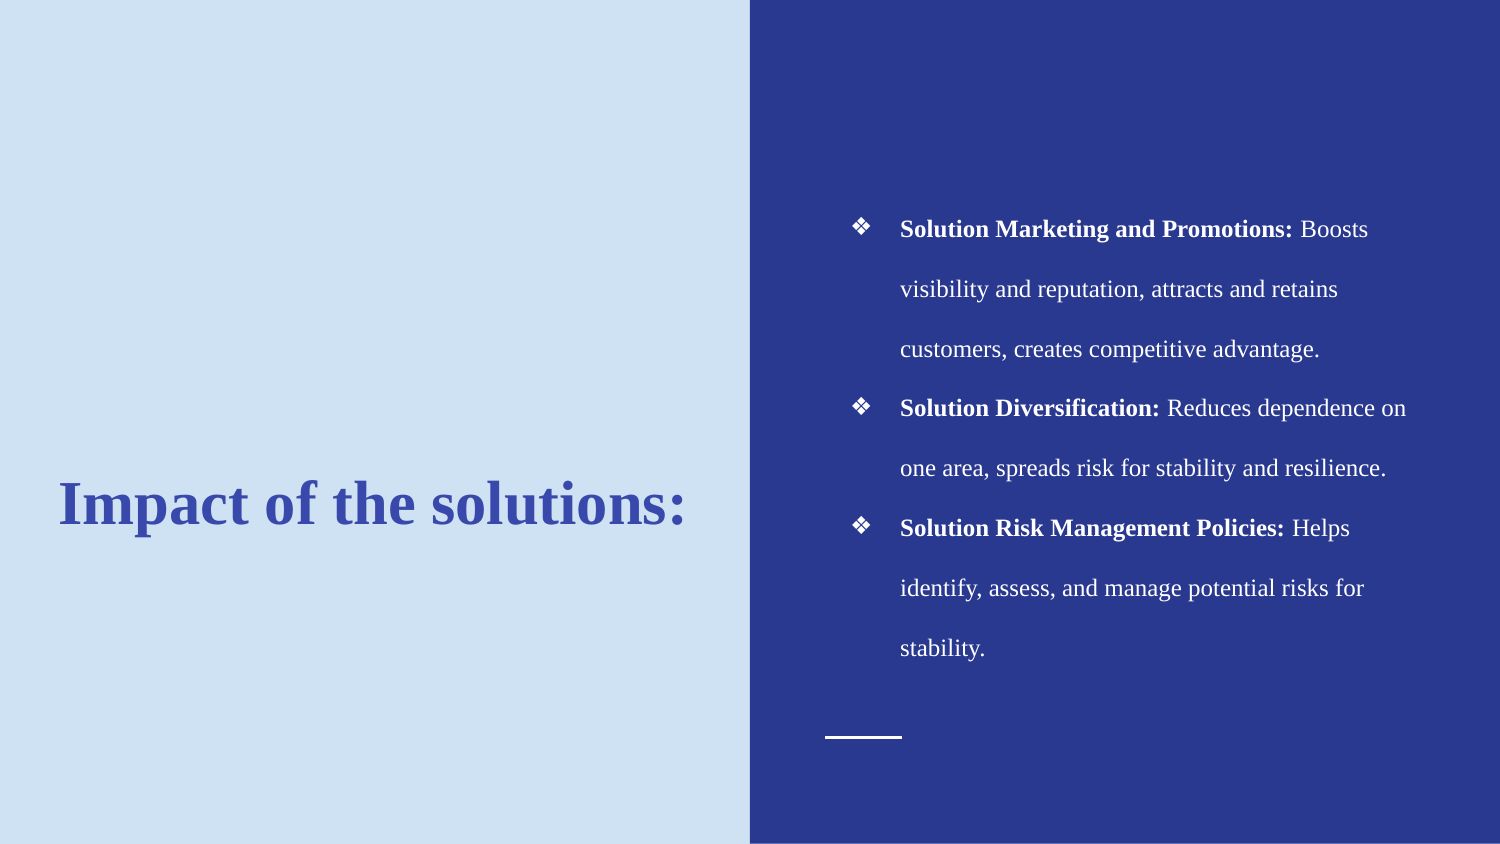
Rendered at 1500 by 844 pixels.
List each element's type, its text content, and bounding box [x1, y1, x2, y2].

list Solution Marketing and Promotions: Boosts visibility and reputation, attracts and retains customers, creates competitive advantage. Solution Diversification: Reduces dependence on one area, spreads risk for stability and resilience. Solution Risk Management Policies: Helps identify, assess, and manage potential risks for stability. [810, 118, 1440, 725]
subtitle Impact of the solutions: [43, 252, 708, 507]
